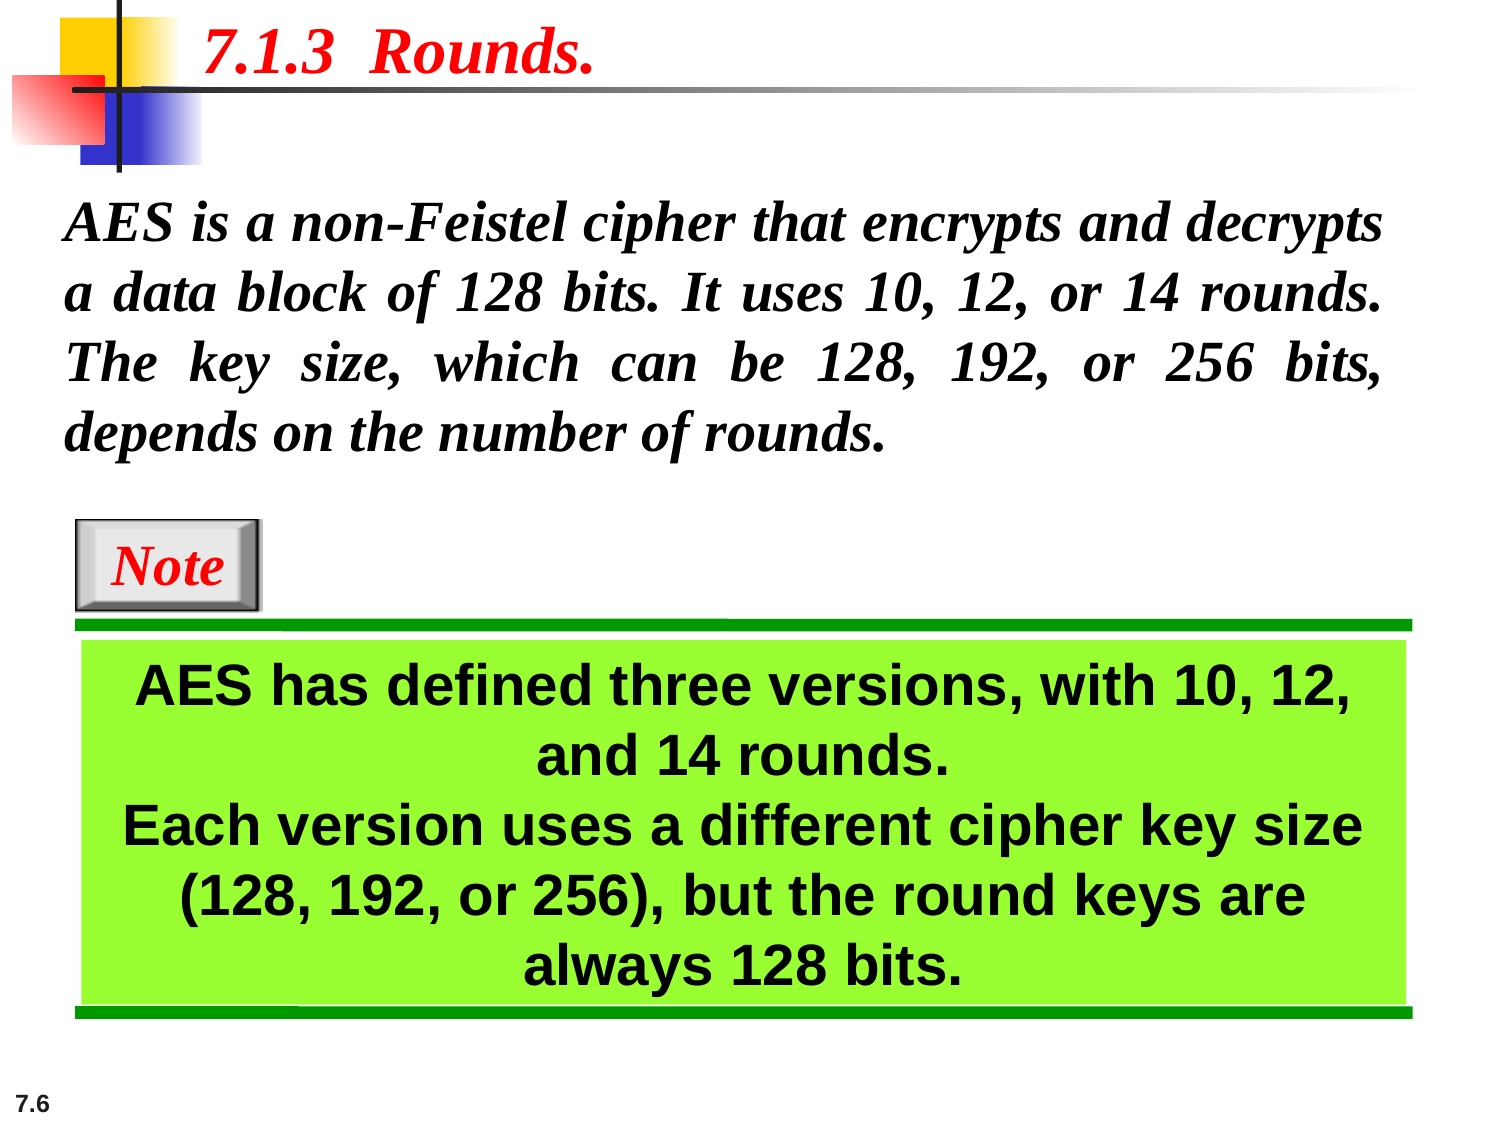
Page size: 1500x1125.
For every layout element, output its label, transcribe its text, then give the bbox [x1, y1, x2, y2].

text_box [60, 17, 116, 86]
text_box [141, 93, 202, 165]
text_box [80, 93, 116, 165]
text_box [613, 87, 1423, 93]
text_box AES is a non-Feistel cipher that encrypts and decrypts a data block of 128 bits. It uses 10, 12, or 14 rounds. The key size, which can be 128, 192, or 256 bits, depends on the number of rounds. [49, 175, 1400, 470]
text_box 7.1.3 Rounds. [187, 0, 613, 95]
text_box [72, 87, 187, 93]
text_box [122, 93, 141, 165]
text_box AES has defined three versions, with 10, 12, and 14 rounds. Each version uses a different cipher key size (128, 192, or 256), but the round keys are always 128 bits. [81, 640, 1407, 1005]
text_box [122, 17, 177, 86]
text_box [12, 75, 105, 145]
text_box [74, 519, 263, 613]
text_box [116, 93, 122, 173]
text_box [116, 0, 122, 87]
slide_number 7.6 [0, 1050, 313, 1125]
